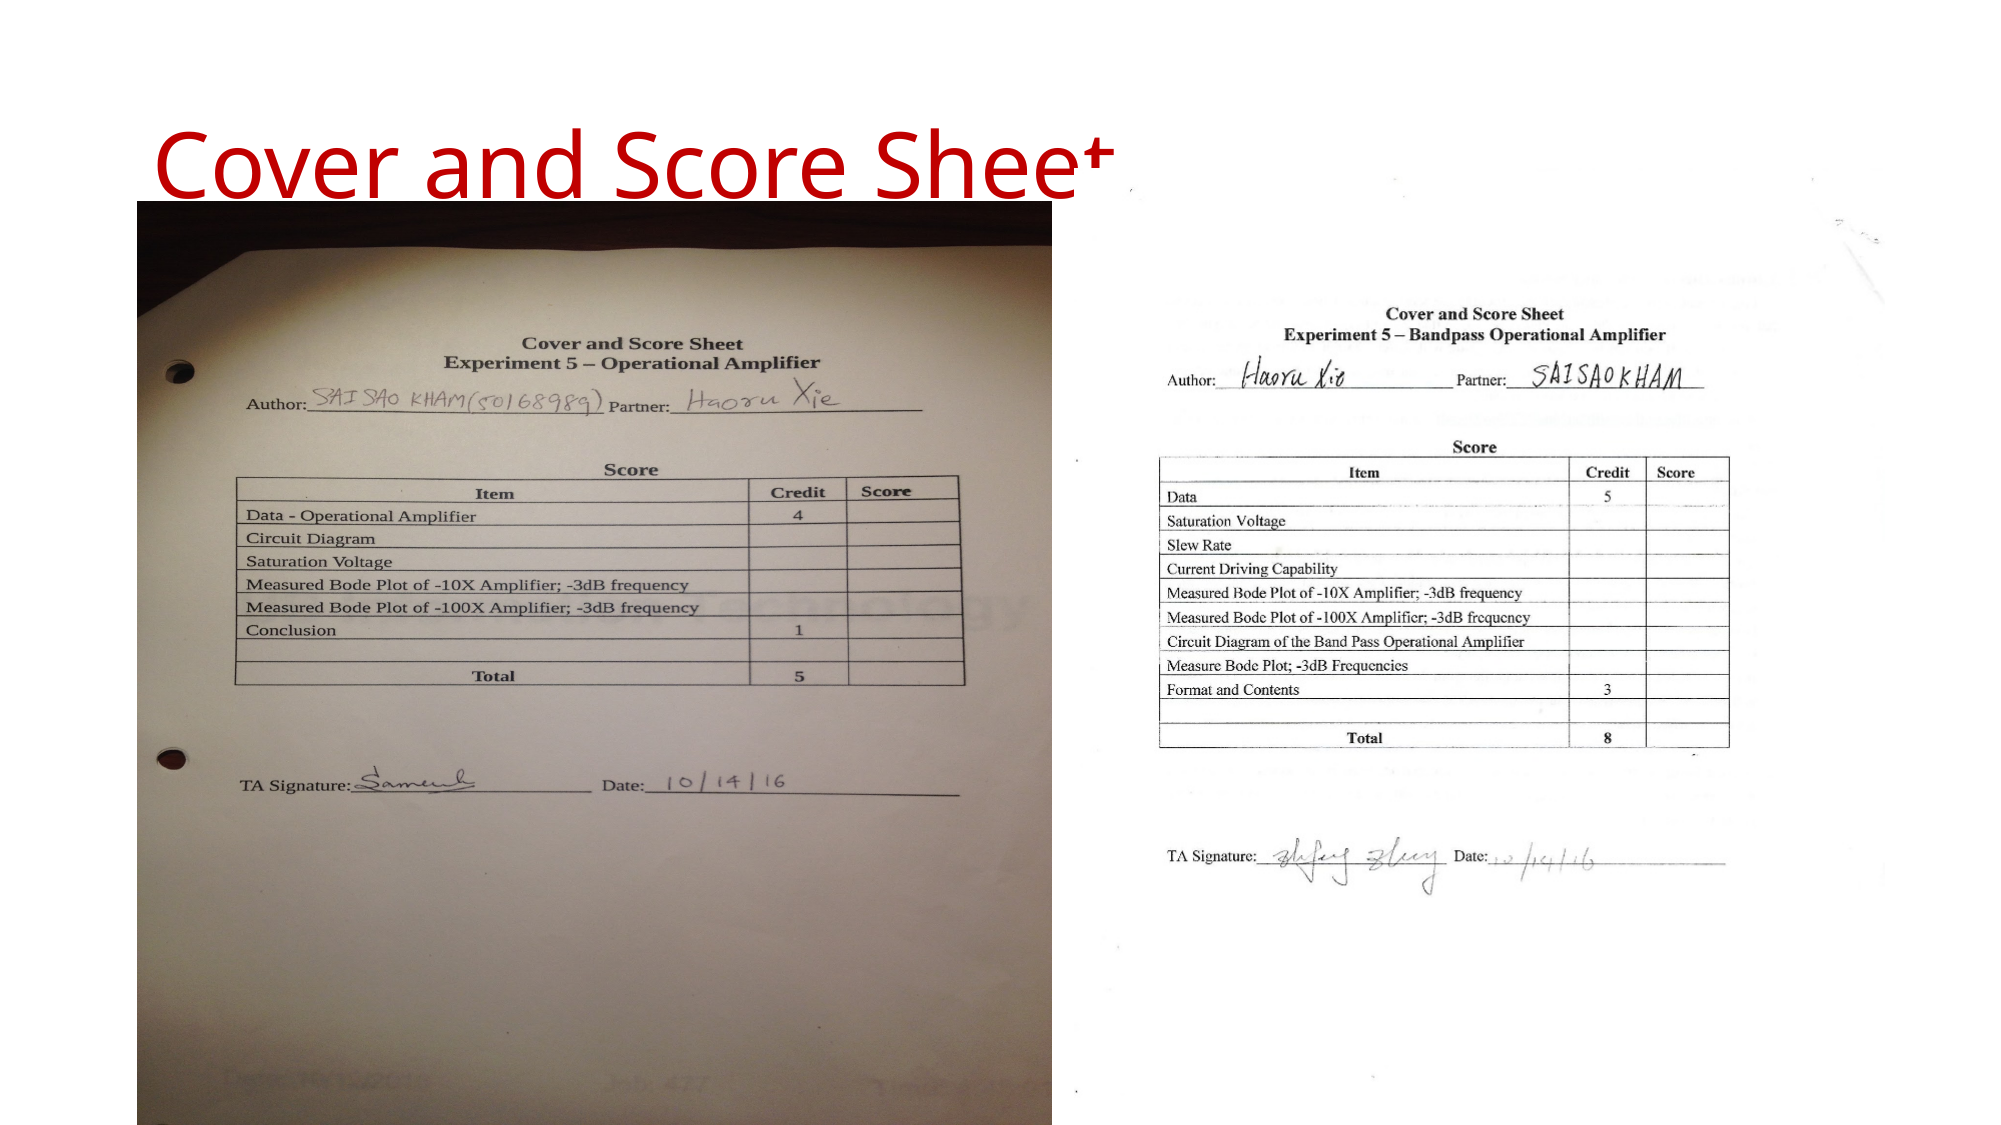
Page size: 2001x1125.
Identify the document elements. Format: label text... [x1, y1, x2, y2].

title Cover and Score Sheet [137, 59, 1863, 278]
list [1074, 168, 1885, 1125]
picture [137, 201, 1052, 1125]
